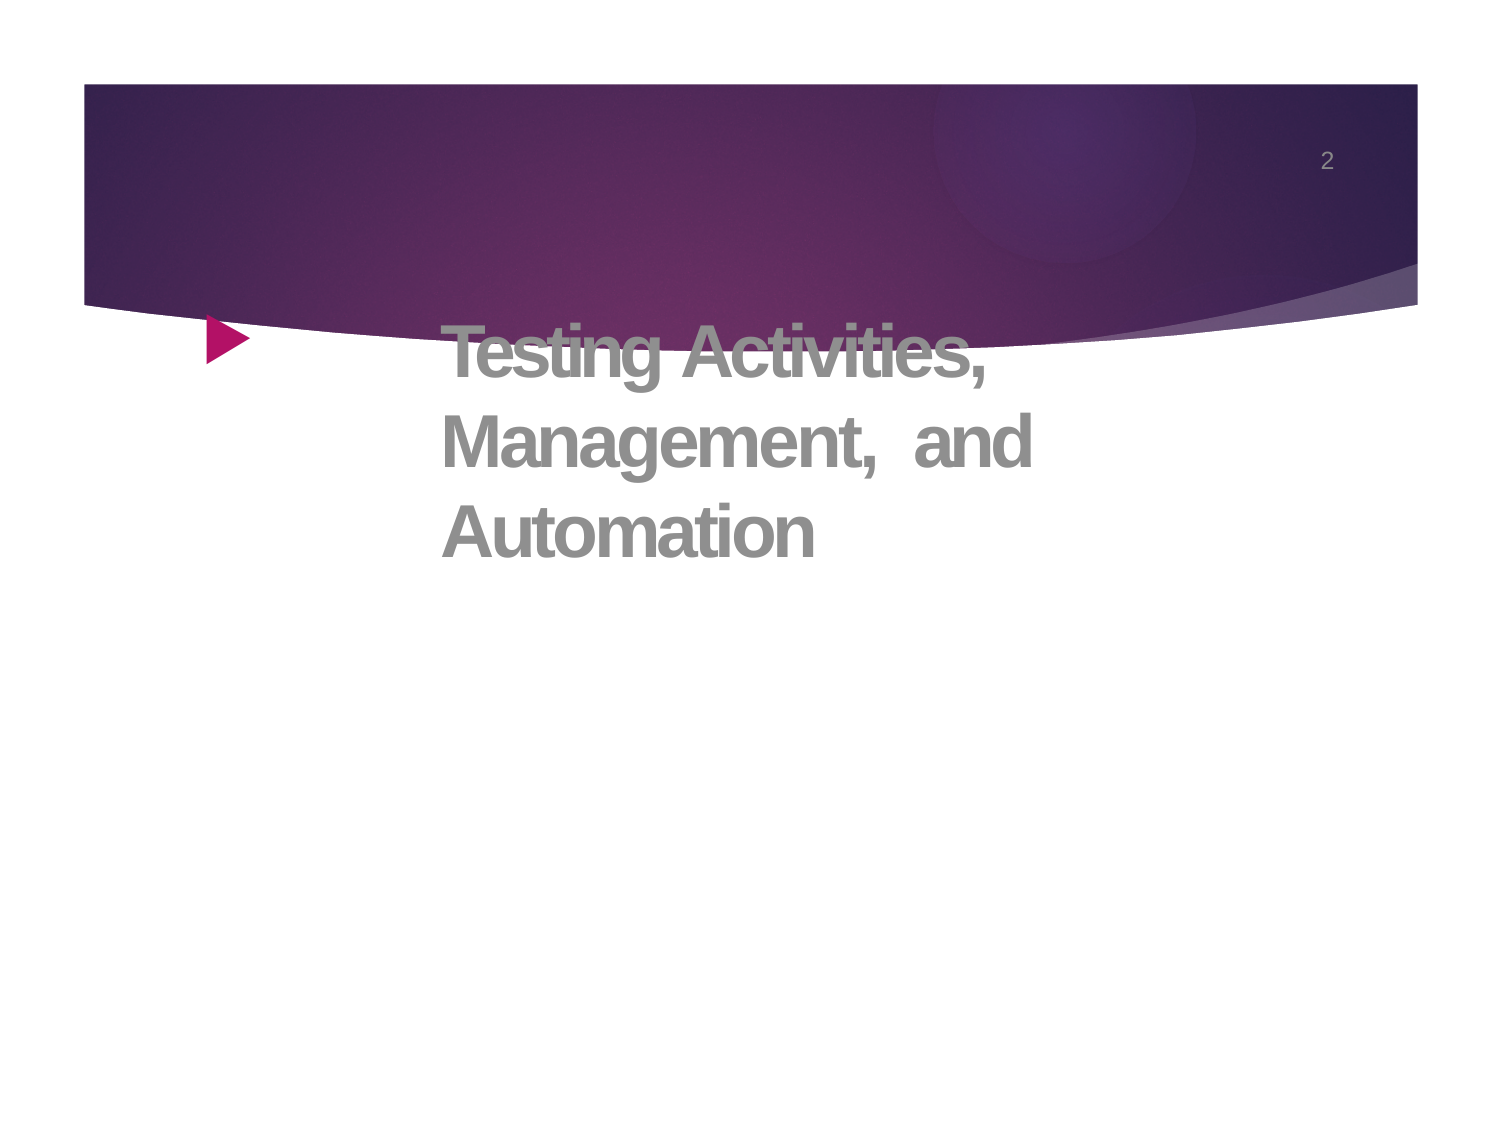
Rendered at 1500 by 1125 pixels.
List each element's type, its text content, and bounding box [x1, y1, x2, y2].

subtitle Testing Activities, Management, and Automation [200, 299, 1260, 955]
slide_number 2 [1259, 0, 1390, 175]
